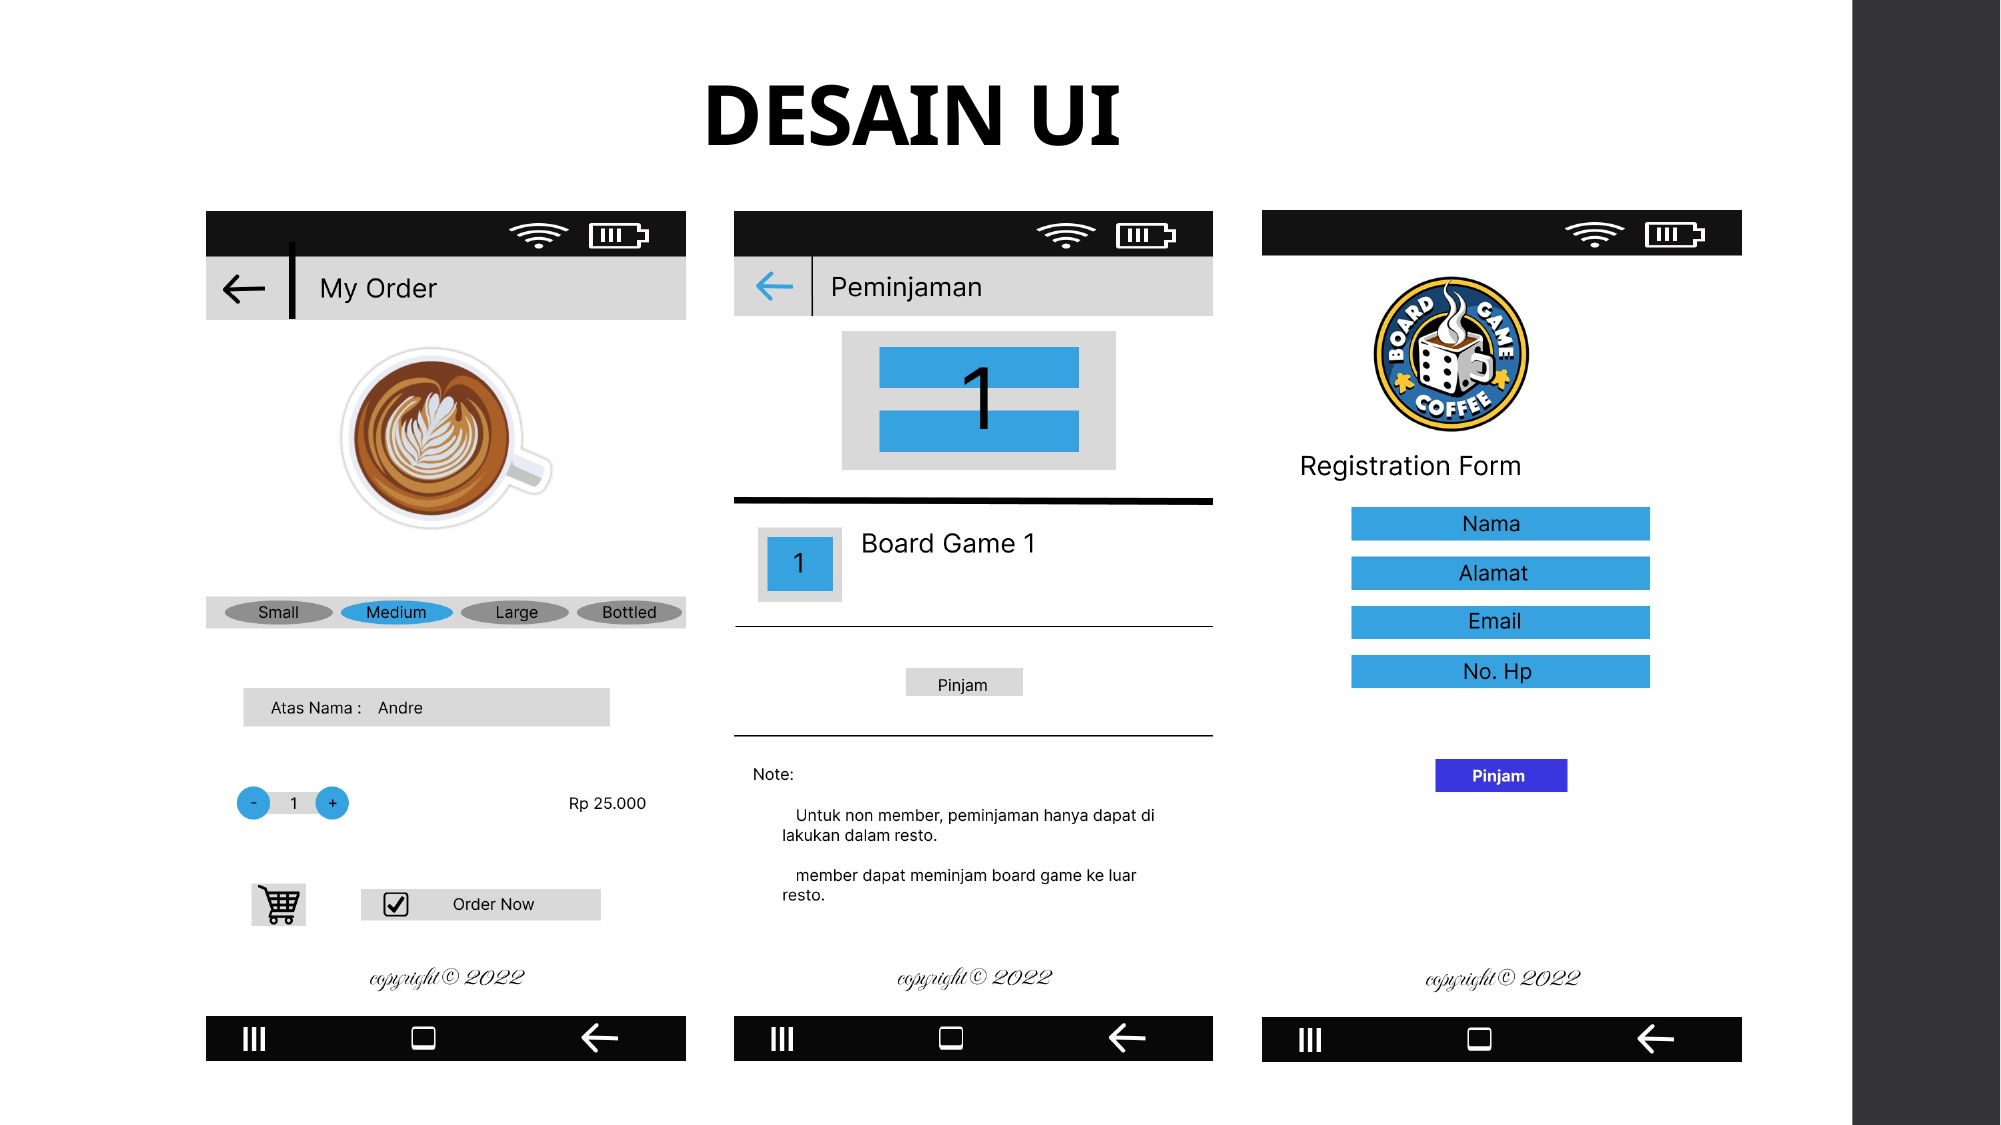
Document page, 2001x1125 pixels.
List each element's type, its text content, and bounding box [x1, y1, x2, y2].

title DESAIN UI [206, 60, 1617, 171]
picture [206, 210, 686, 1062]
picture [734, 210, 1214, 1062]
picture [1262, 210, 1742, 1062]
